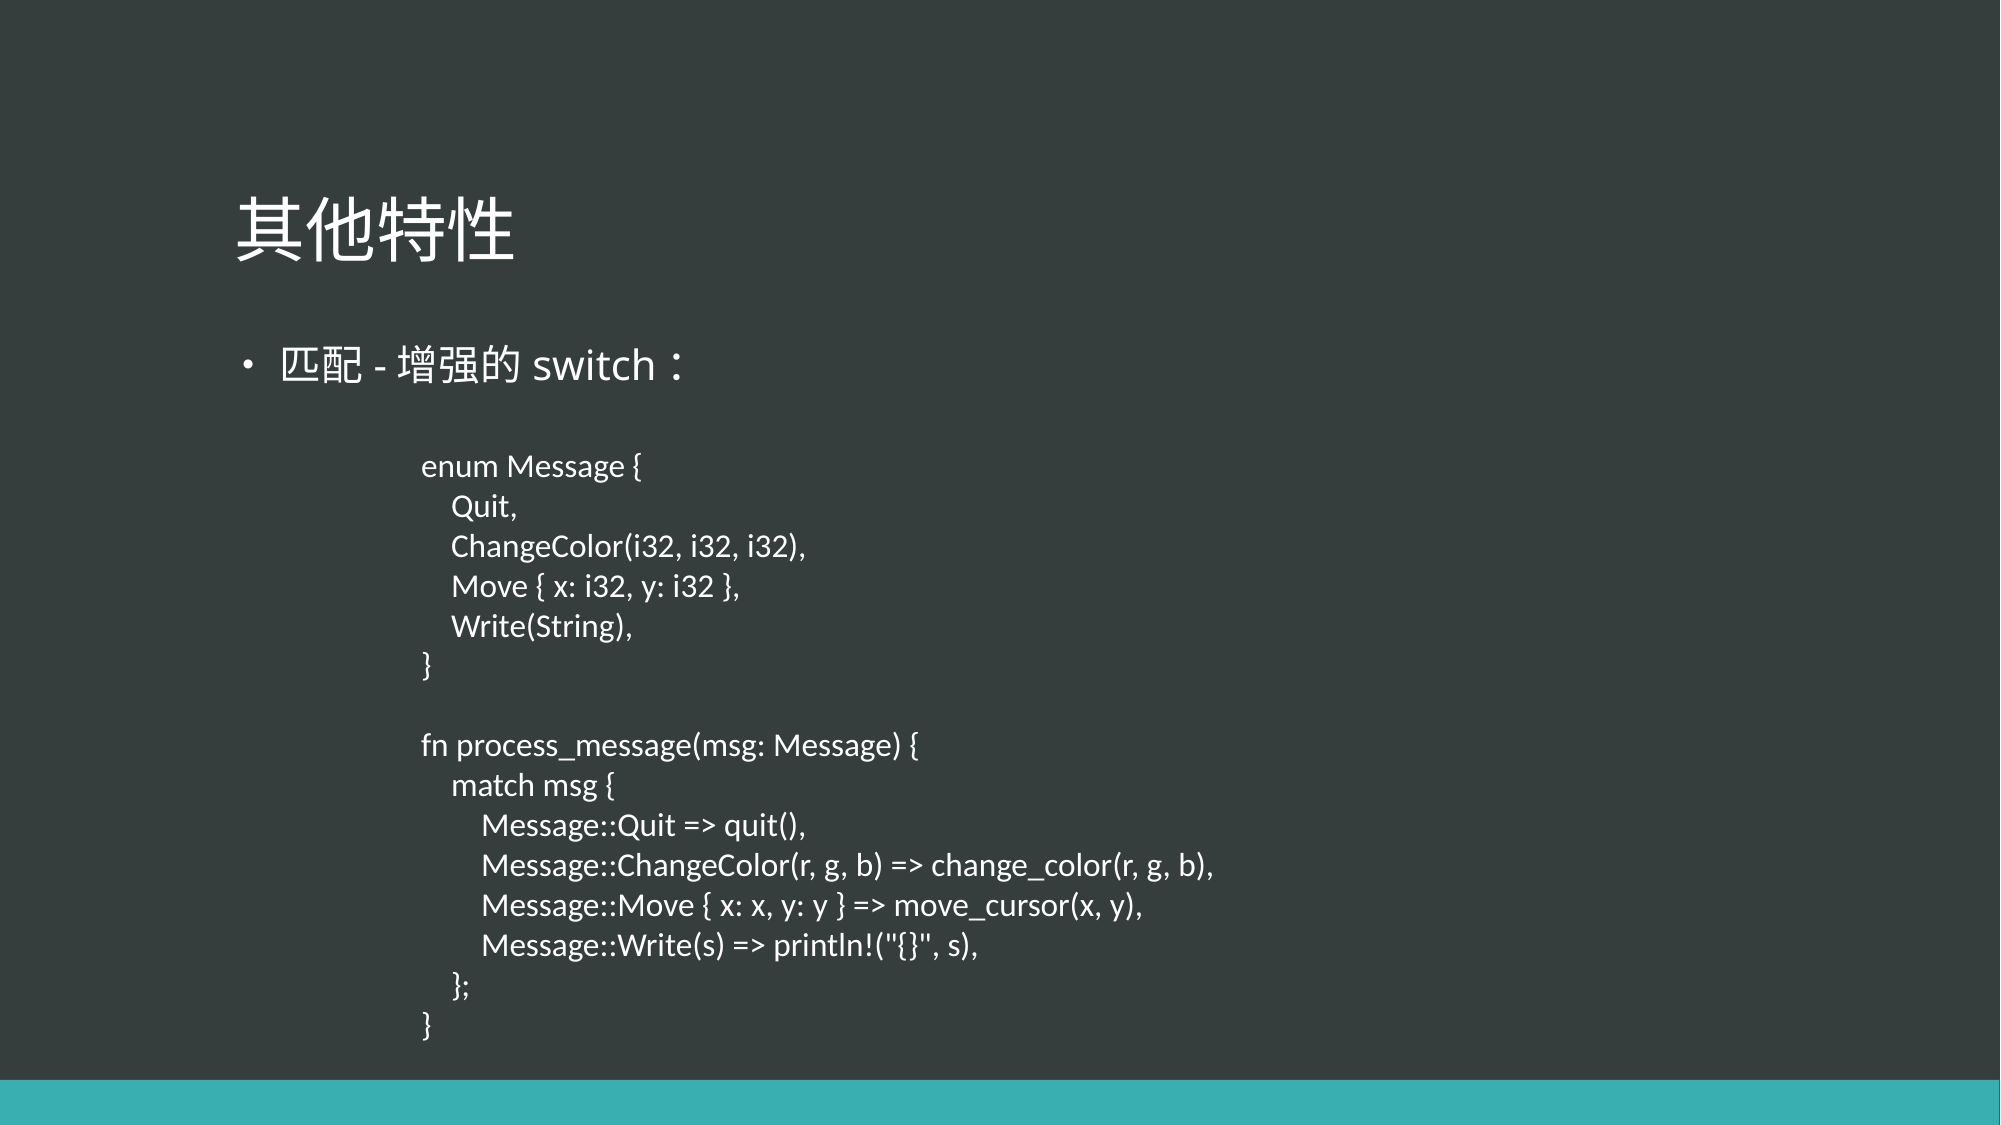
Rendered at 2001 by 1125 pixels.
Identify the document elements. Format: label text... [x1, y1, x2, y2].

list 匹配-增强的switch： [219, 337, 1671, 1014]
text_box enum Message { Quit, ChangeColor(i32, i32, i32), Move { x: i32, y: i32 }, Write(String), } fn process_message(msg: Message) { match msg { Message::Quit => quit(), Message::ChangeColor(r, g, b) => change_color(r, g, b), Message::Move { x: x, y: y } => move_cursor(x, y), Message::Write(s) => println!("{}", s), }; } [346, 401, 1394, 1051]
title 其他特性 [219, 76, 1780, 279]
